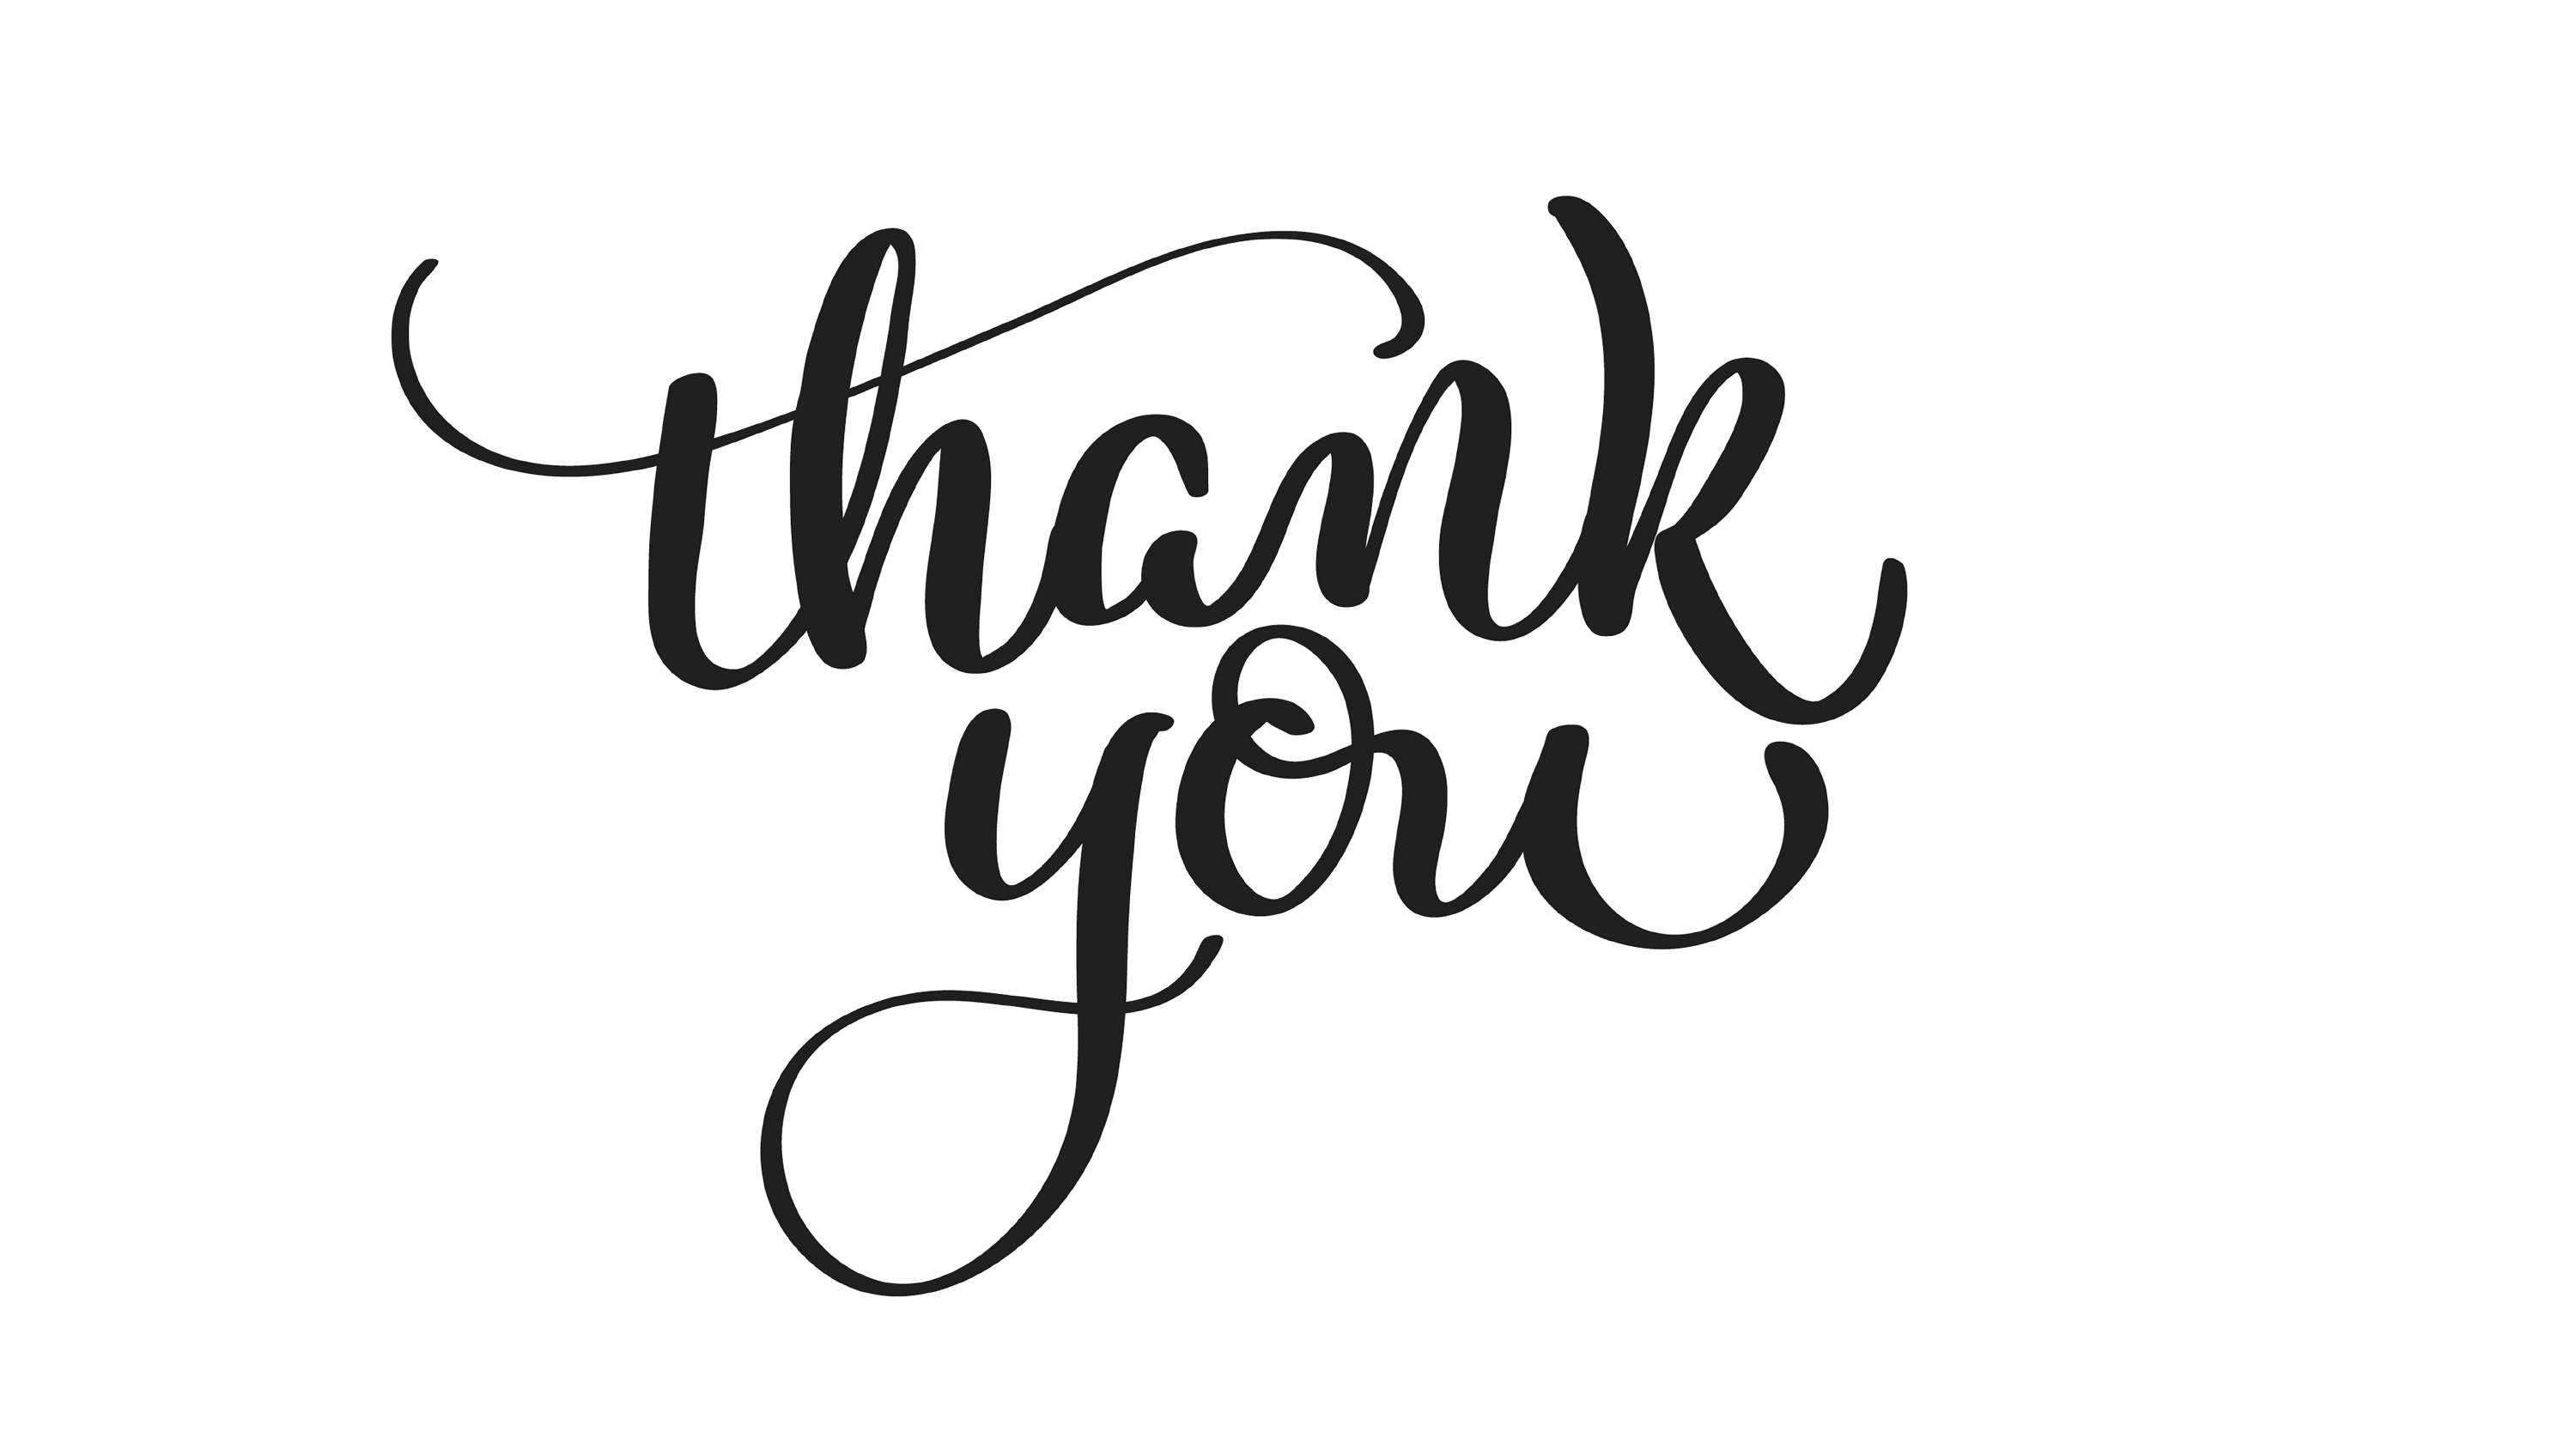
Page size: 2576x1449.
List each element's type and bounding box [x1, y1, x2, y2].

picture [181, 0, 2224, 1449]
